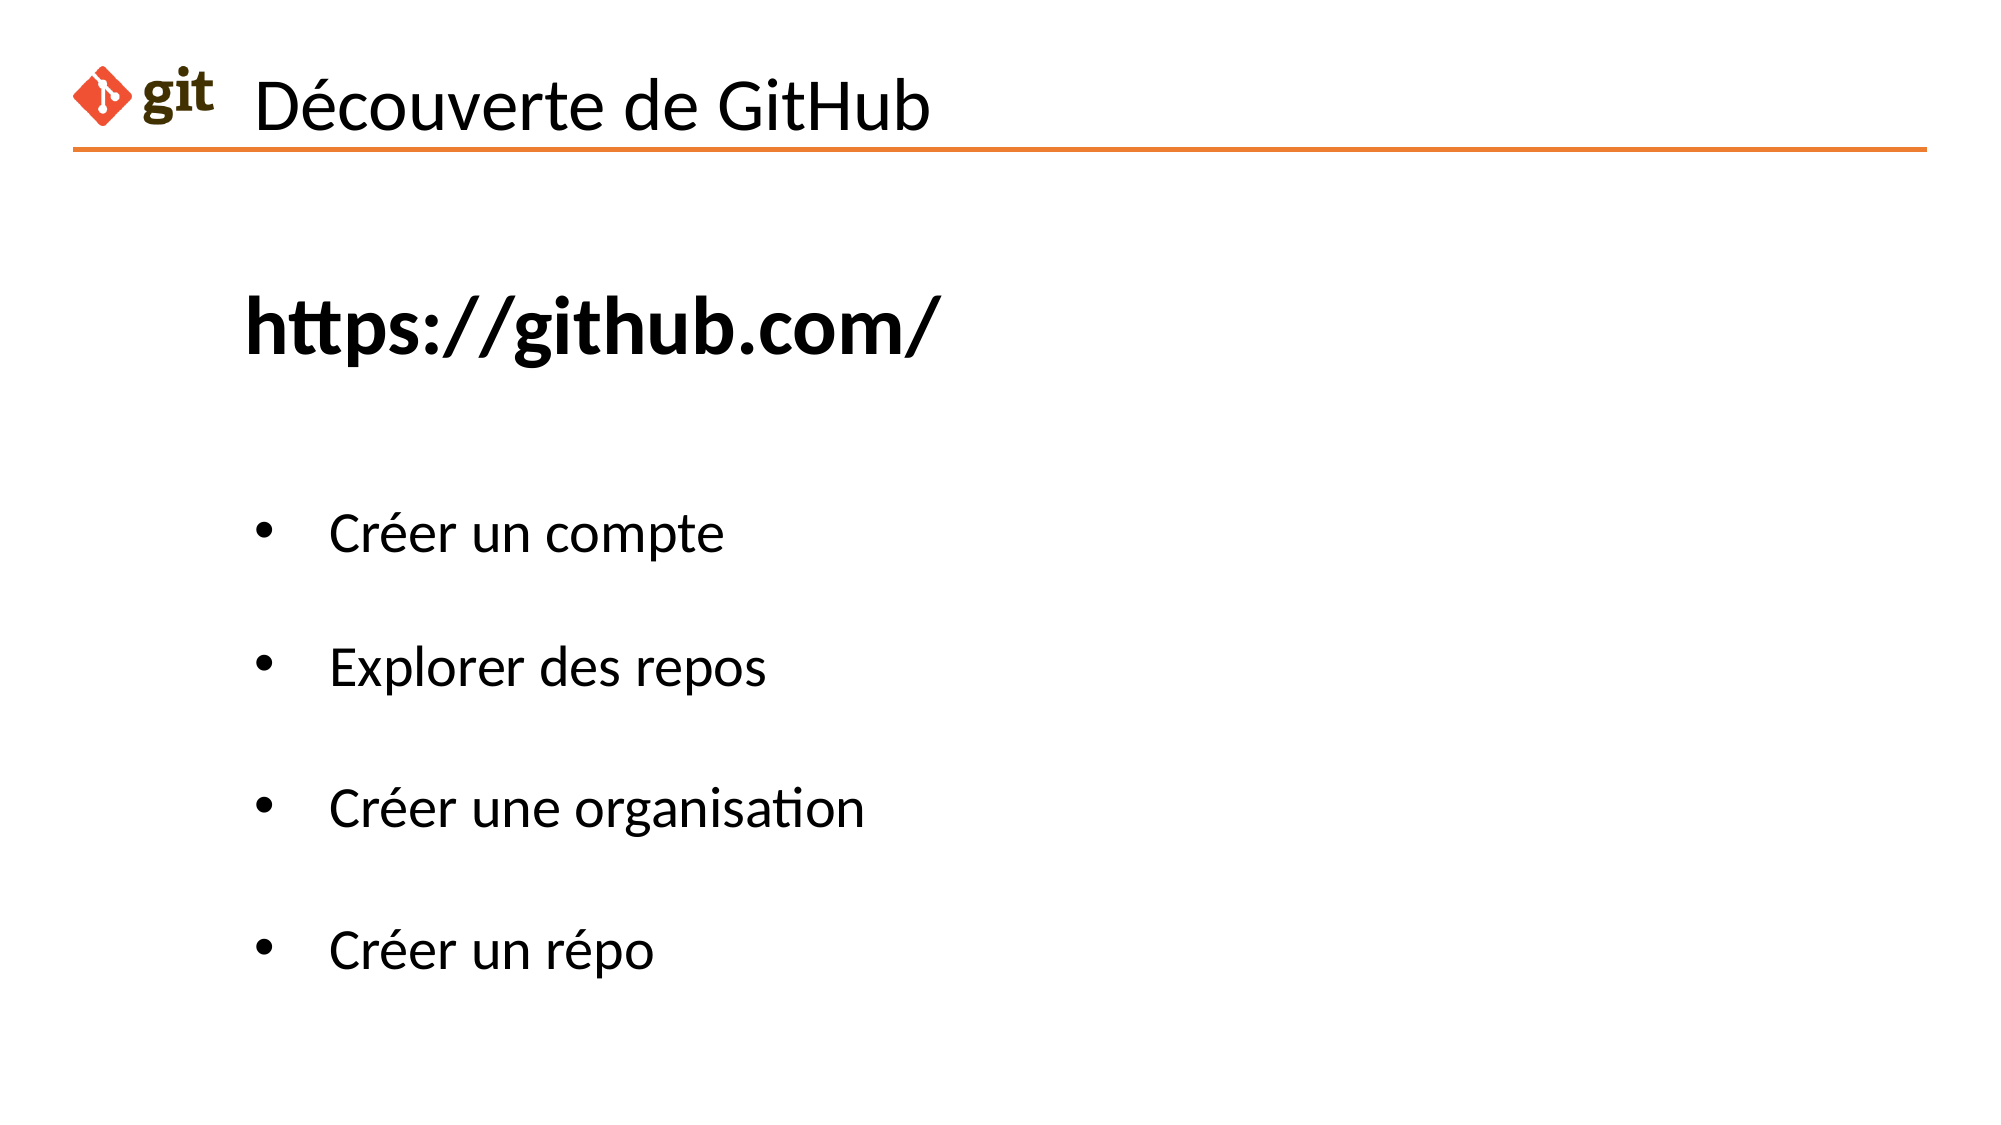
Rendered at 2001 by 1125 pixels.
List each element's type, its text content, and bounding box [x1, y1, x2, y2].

text_box Créer un répo [239, 903, 964, 989]
text_box Explorer des repos [239, 620, 964, 706]
text_box https://github.com/ [230, 264, 1770, 379]
picture [73, 66, 214, 126]
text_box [73, 34, 1927, 158]
text_box Créer une organisation [239, 762, 964, 847]
text_box Créer un compte [239, 486, 964, 572]
